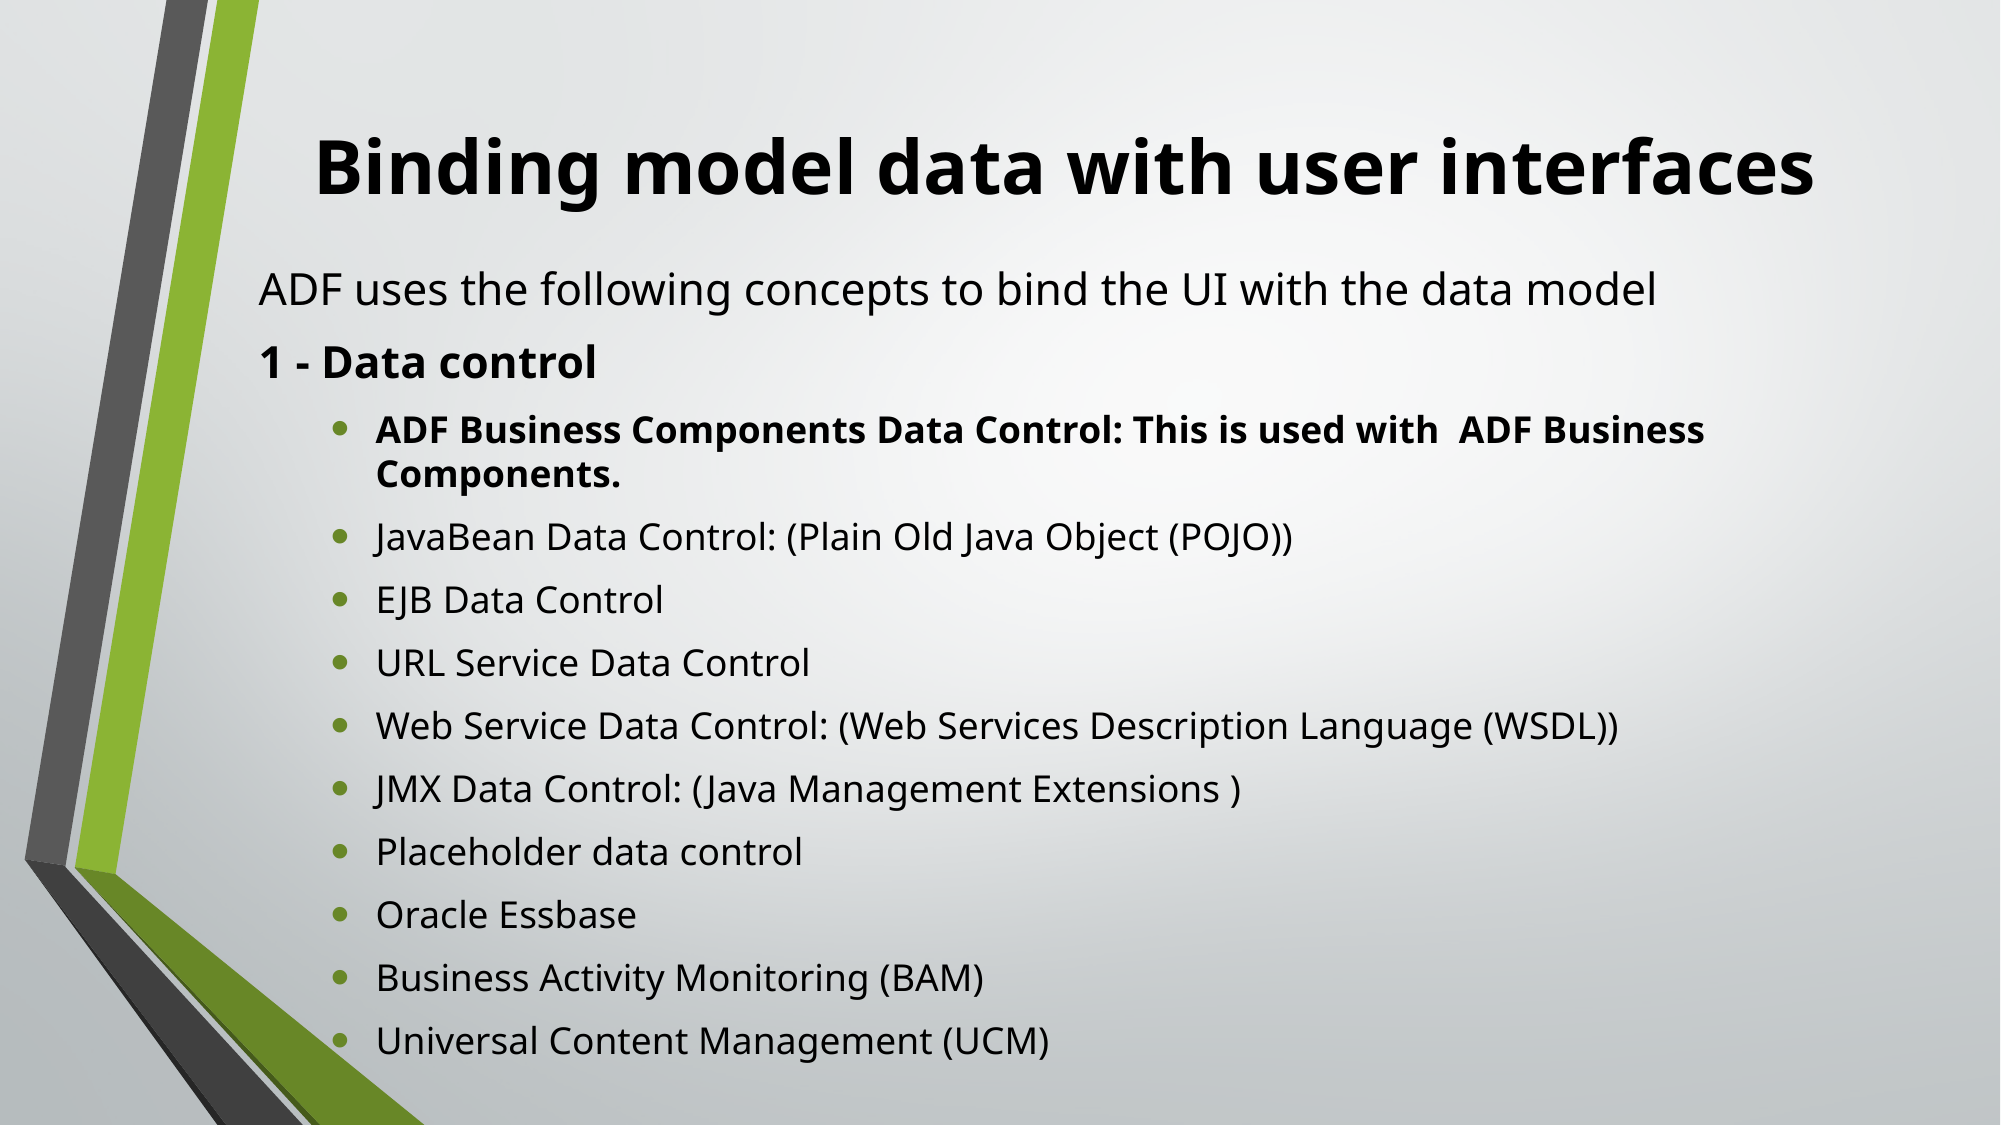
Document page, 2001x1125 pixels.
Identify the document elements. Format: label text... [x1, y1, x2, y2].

list ADF uses the following concepts to bind the UI with the data model 1 - Data control ADF Business Components Data Control: This is used with ADF Business Components. JavaBean Data Control: (Plain Old Java Object (POJO)) EJB Data Control URL Service Data Control Web Service Data Control: (Web Services Description Language (WSDL)) JMX Data Control: (Java Management Extensions ) Placeholder data control Oracle Essbase Business Activity Monitoring (BAM) Universal Content Management (UCM) [243, 253, 1887, 1071]
title Binding model data with user interfaces [243, 75, 1887, 253]
